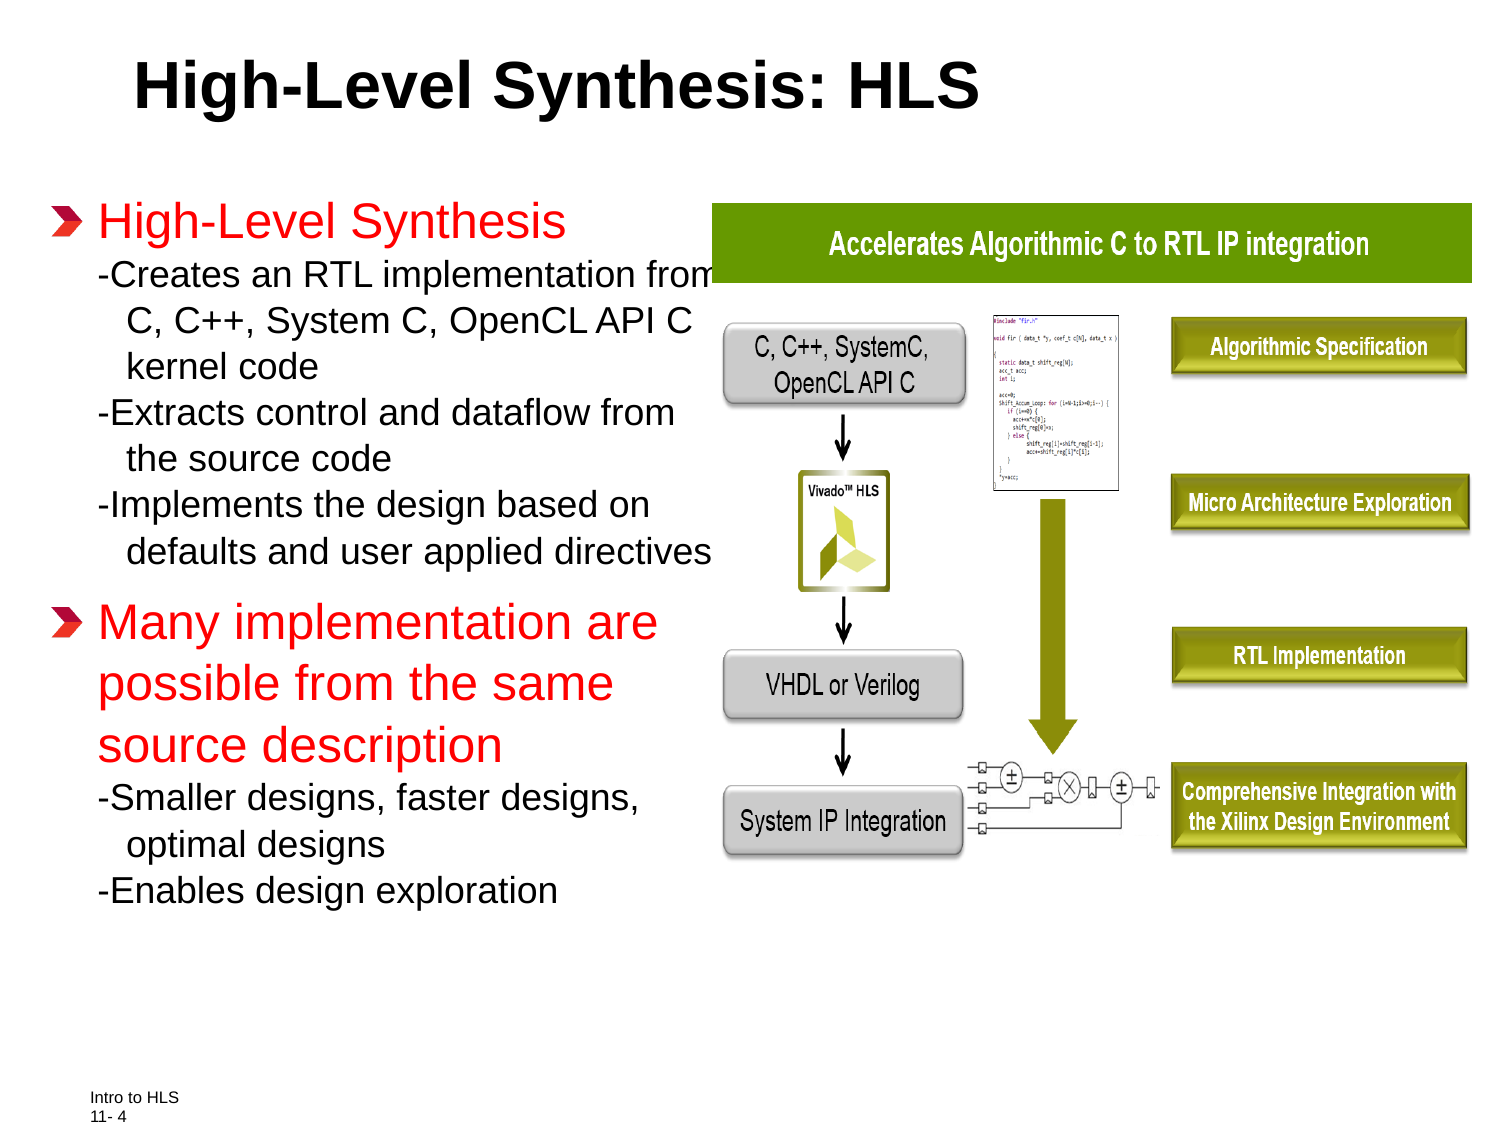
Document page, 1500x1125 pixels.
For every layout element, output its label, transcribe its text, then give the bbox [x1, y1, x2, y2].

picture [712, 199, 1472, 866]
picture [50, 606, 83, 638]
picture [50, 205, 83, 237]
list High-Level Synthesis -Creates an RTL implementation from C, C++, System C, OpenCL API C kernel code -Extracts control and dataflow from the source code -Implements the design based on defaults and user applied directives Many implementation are possible from the same source description -Smaller designs, faster designs, optimal designs -Enables design exploration [50, 187, 727, 1029]
slide_number Intro to HLS 11- 4 [74, 1078, 213, 1120]
title High-Level Synthesis: HLS [133, 34, 1426, 122]
